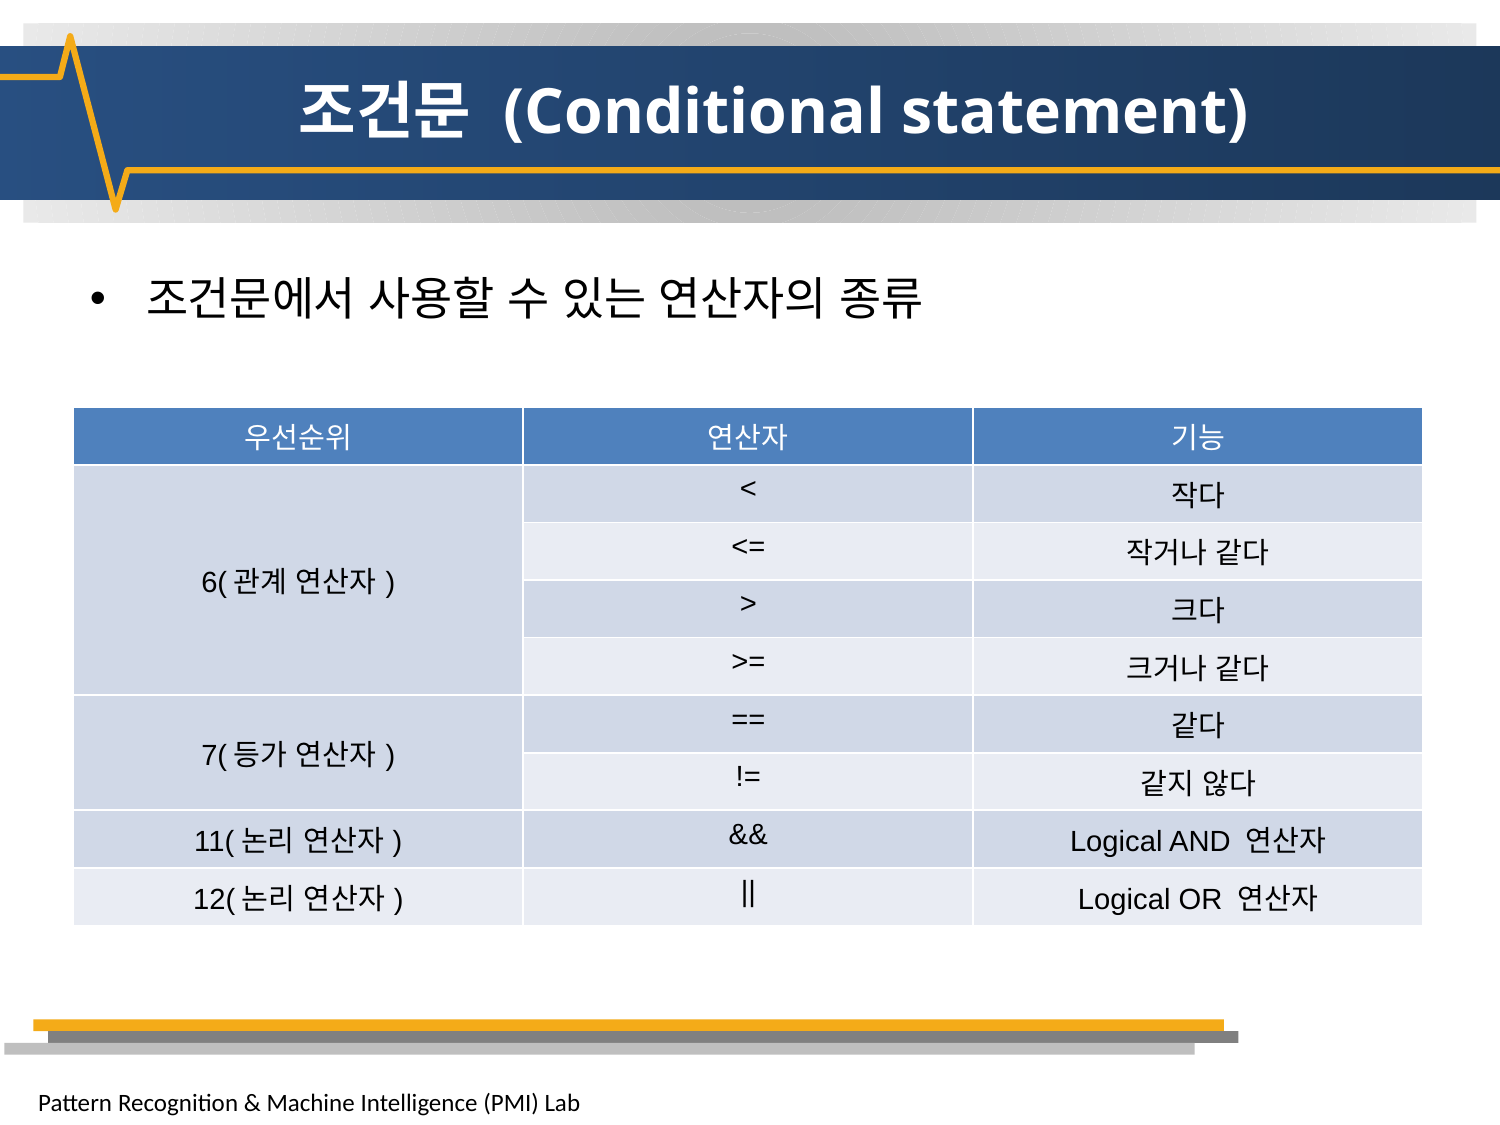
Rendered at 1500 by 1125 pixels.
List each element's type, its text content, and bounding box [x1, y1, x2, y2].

list 조건문에서 사용할 수 있는 연산자의 종류 [75, 262, 1425, 985]
table_cell 7(등가 연산자) [74, 696, 522, 809]
table_cell == [524, 696, 972, 752]
table_cell 11(논리 연산자) [74, 811, 522, 867]
table_cell && [524, 811, 972, 867]
title 조건문 (Conditional statement) [119, 55, 1430, 162]
table_cell 작다 [974, 466, 1422, 522]
table_cell Logical AND 연산자 [974, 811, 1422, 867]
table_cell != [524, 754, 972, 809]
table_cell 같지 않다 [974, 754, 1422, 809]
table_cell 같다 [974, 696, 1422, 752]
table_cell 크다 [974, 581, 1422, 637]
table_cell 작거나 같다 [974, 523, 1422, 579]
table_header 기능 [974, 408, 1422, 464]
table_cell 크거나 같다 [974, 638, 1422, 694]
table_cell 12(논리 연산자) [74, 869, 522, 925]
table_cell <= [524, 523, 972, 579]
table_cell Logical OR 연산자 [974, 869, 1422, 925]
table_header 우선순위 [74, 408, 522, 464]
table_cell || [524, 869, 972, 925]
table_cell >= [524, 638, 972, 694]
table_cell > [524, 581, 972, 637]
table_cell < [524, 466, 972, 522]
table_header 연산자 [524, 408, 972, 464]
table_cell 6(관계 연산자) [74, 466, 522, 694]
